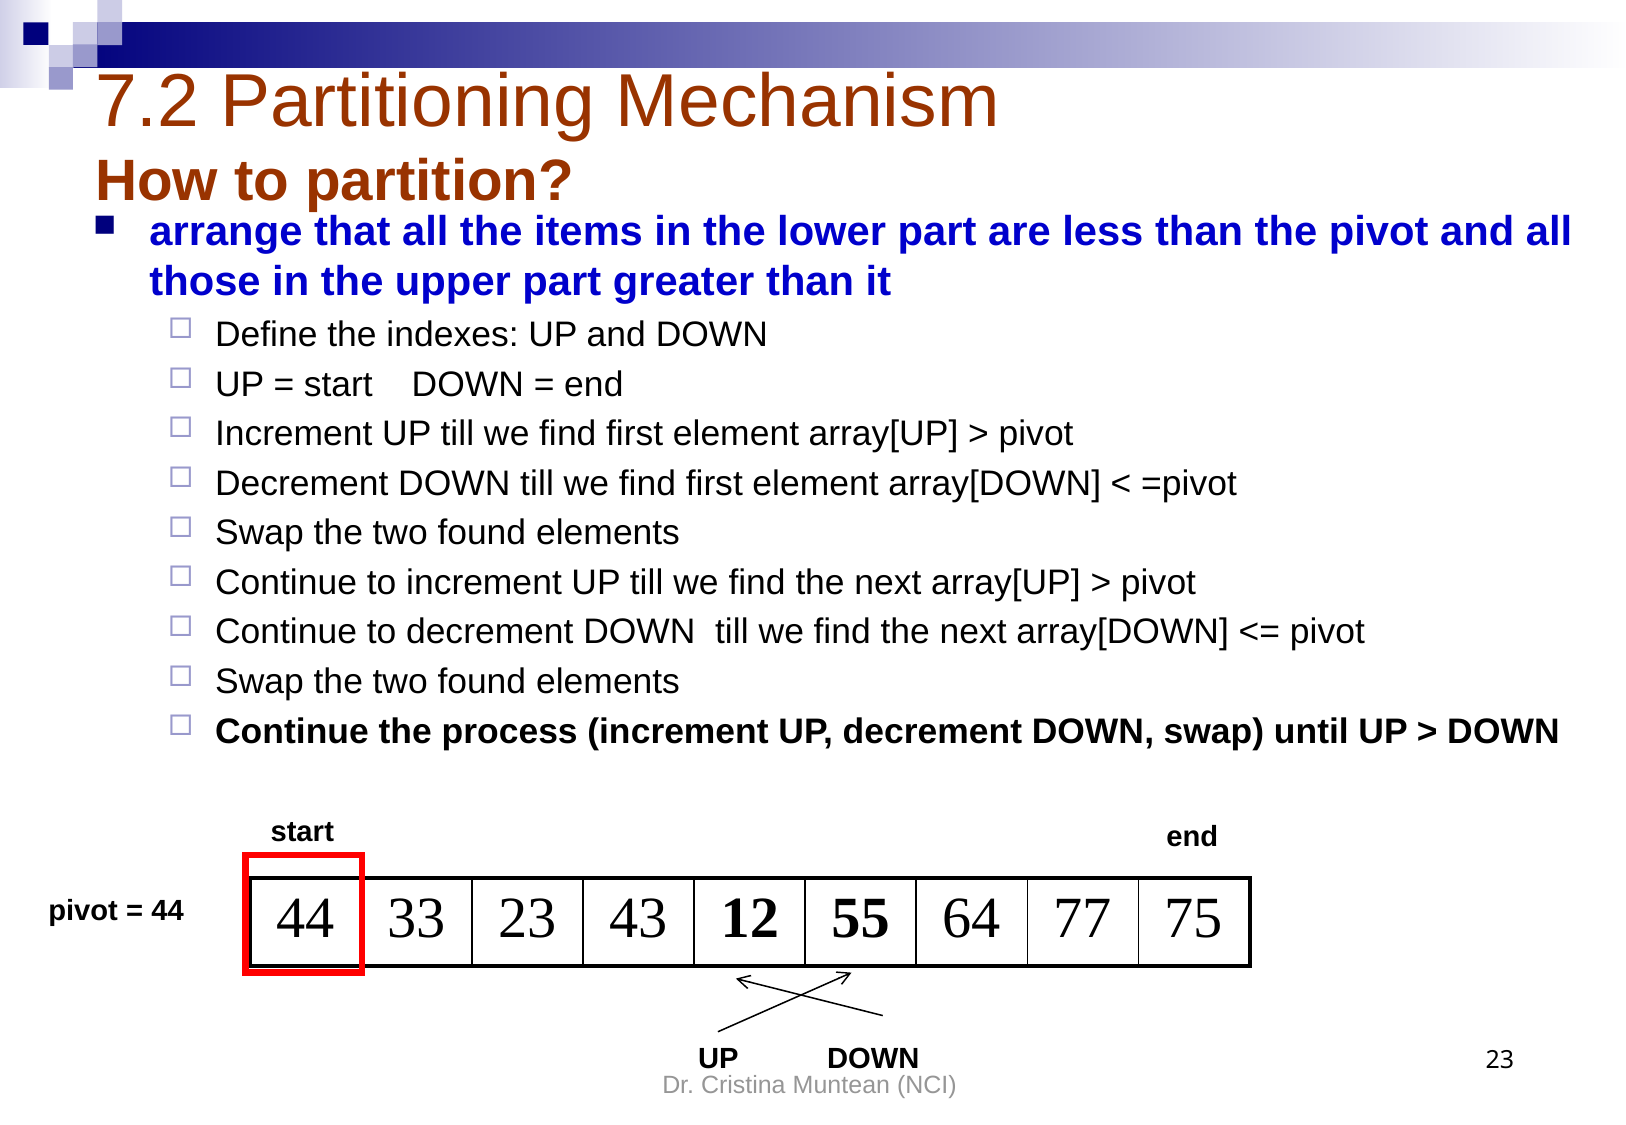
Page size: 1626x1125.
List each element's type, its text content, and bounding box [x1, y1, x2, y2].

slide_number 23 [1149, 1010, 1530, 1086]
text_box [717, 972, 852, 1032]
table_header 64 [917, 880, 1027, 964]
table_header 12 [695, 880, 804, 964]
text_box DOWN [812, 1031, 958, 1082]
text_box pivot = 44 [33, 884, 235, 934]
text_box start [255, 811, 362, 854]
text_box [245, 854, 363, 973]
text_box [735, 978, 884, 1016]
text_box UP [683, 1031, 789, 1082]
table_header 75 [1139, 880, 1248, 964]
table_header 77 [1028, 880, 1138, 964]
text_box end [1151, 809, 1258, 860]
table_header 55 [806, 880, 915, 964]
title 7.2 Partitioning Mechanism How to partition? [80, 66, 1543, 196]
footer Dr. Cristina Muntean (NCI) [552, 1031, 1068, 1107]
table_header 33 [363, 880, 471, 964]
text_box arrange that all the items in the lower part are less than the pivot and all those in the upper part greater than it Define the indexes: UP and DOWN UP = start DOWN = end Increment UP till we find first element array[UP] > pivot Decrement DOWN till we find first element array[DOWN] < =pivot Swap the two found elements Continue to increment UP till we find the next array[UP] > pivot Continue to decrement DOWN till we find the next array[DOWN] <= pivot Swap the two found elements Continue the process (increment UP, decrement DOWN, swap) until UP > DOWN [78, 196, 1625, 811]
table_header 23 [473, 880, 582, 964]
table_header 43 [584, 880, 693, 964]
